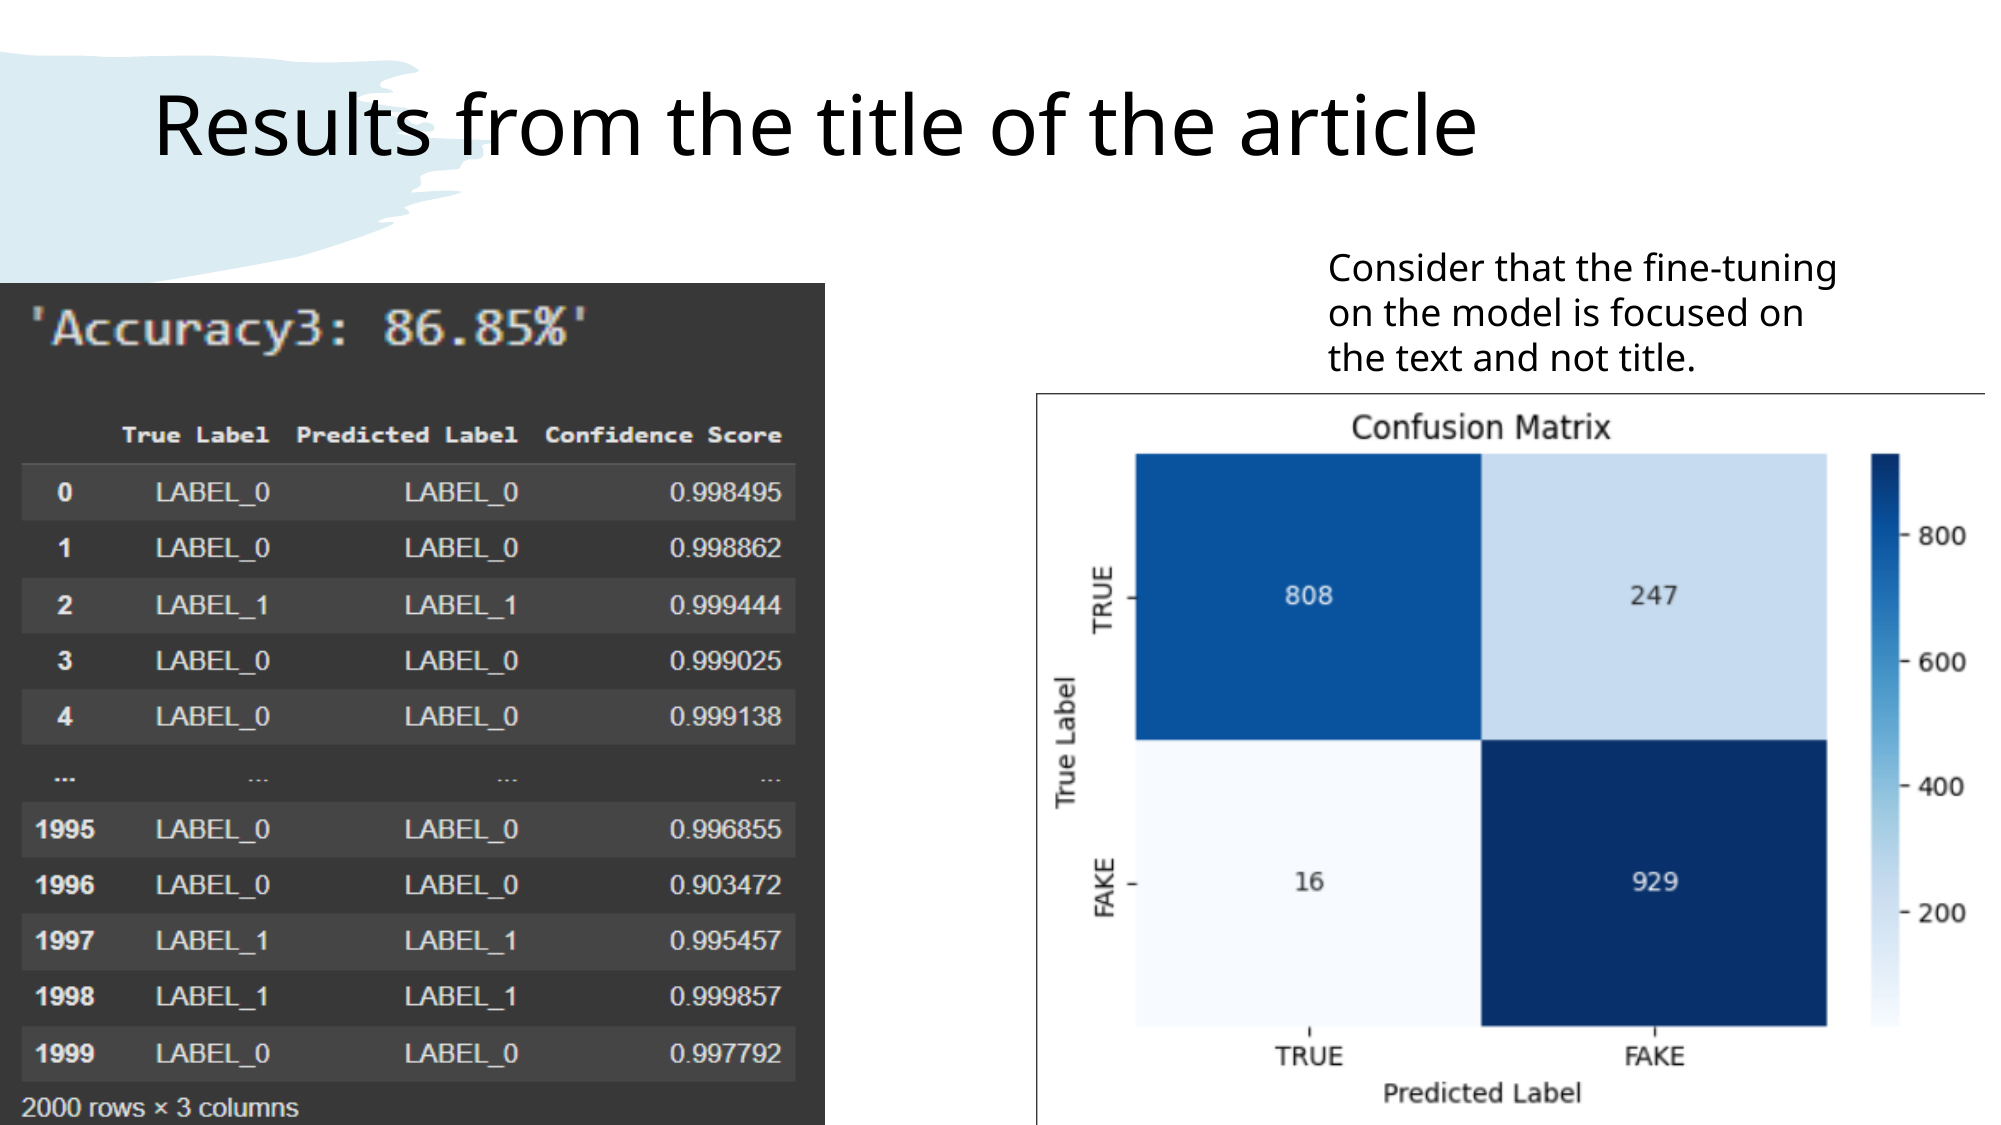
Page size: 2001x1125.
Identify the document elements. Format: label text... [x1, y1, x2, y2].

text_box Consider that the fine-tuning on the model is focused on the text and not title. [1313, 237, 1884, 387]
picture [1036, 393, 1985, 1125]
title Results from the title of the article [137, 19, 1863, 238]
picture [0, 283, 825, 1125]
